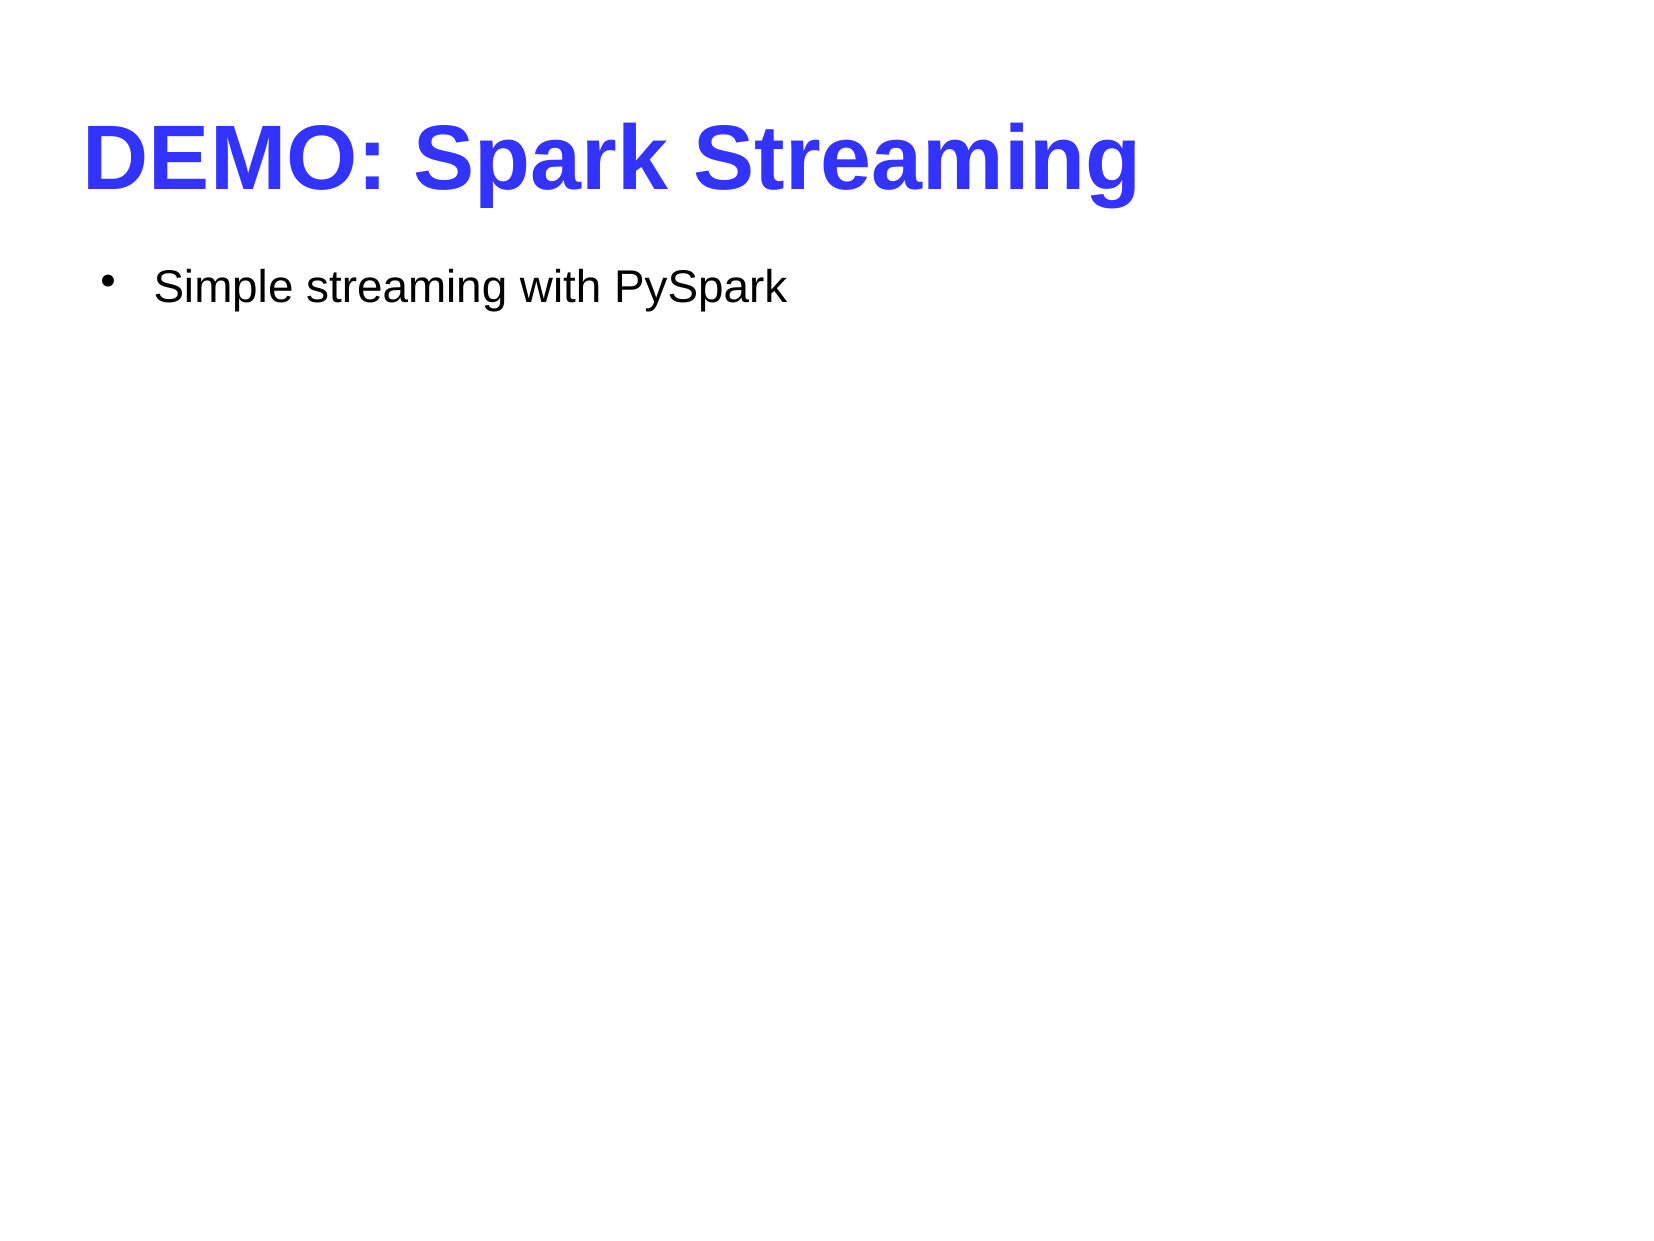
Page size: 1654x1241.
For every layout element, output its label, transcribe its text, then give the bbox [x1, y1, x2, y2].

text_box DEMO: Spark Streaming [82, 49, 1571, 257]
text_box Simple streaming with PySpark [82, 256, 1560, 586]
